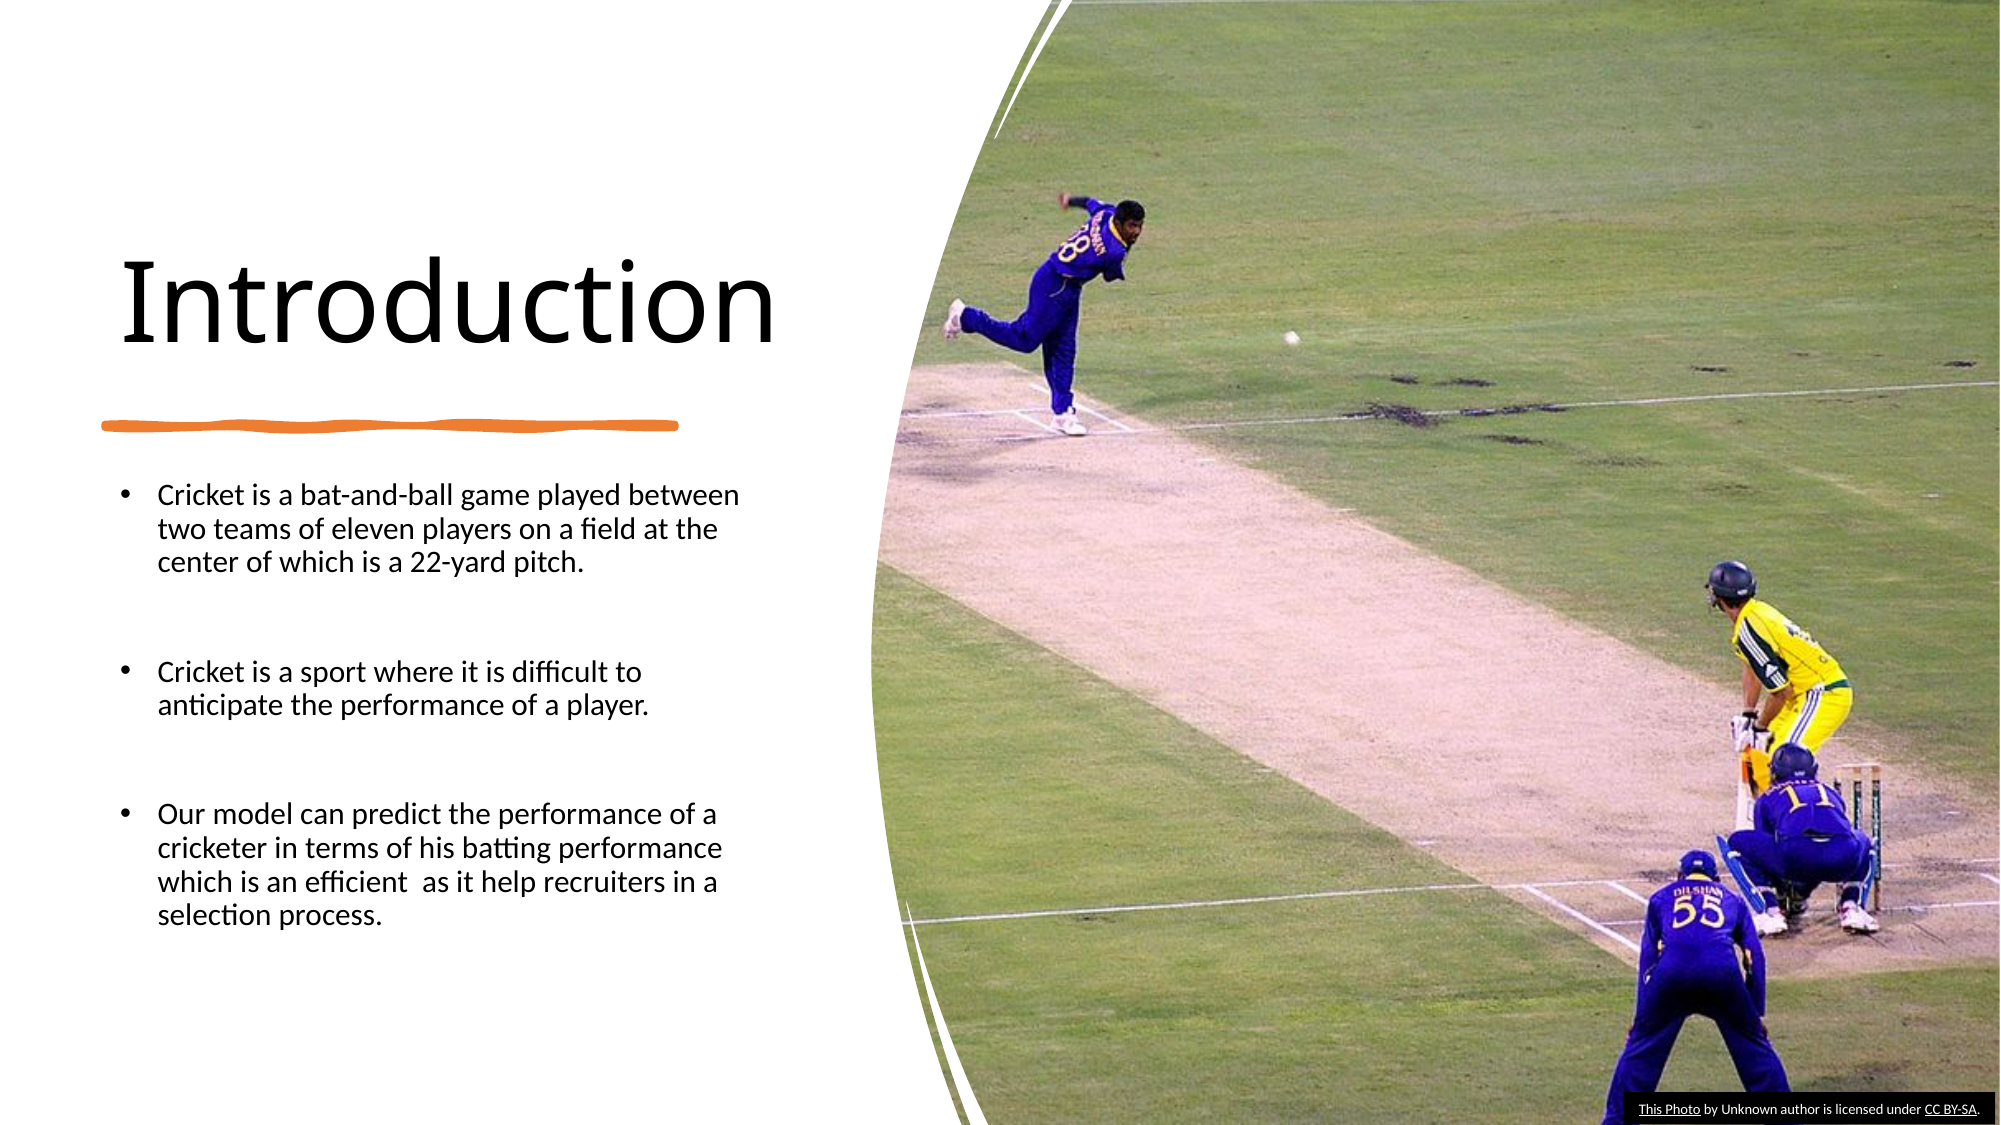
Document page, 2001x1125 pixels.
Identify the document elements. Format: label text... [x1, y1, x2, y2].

title Introduction [105, 53, 822, 375]
text_box [0, 0, 871, 1125]
list Cricket is a bat-and-ball game played between two teams of eleven players on a field at the center of which is a 22-yard pitch. Cricket is a sport where it is difficult to anticipate the performance of a player. Our model can predict the performance of a cricketer in terms of his batting performance which is an efficient as it help recruiters in a selection process. [105, 471, 802, 1016]
picture [871, 0, 2000, 1125]
text_box [103, 421, 676, 431]
